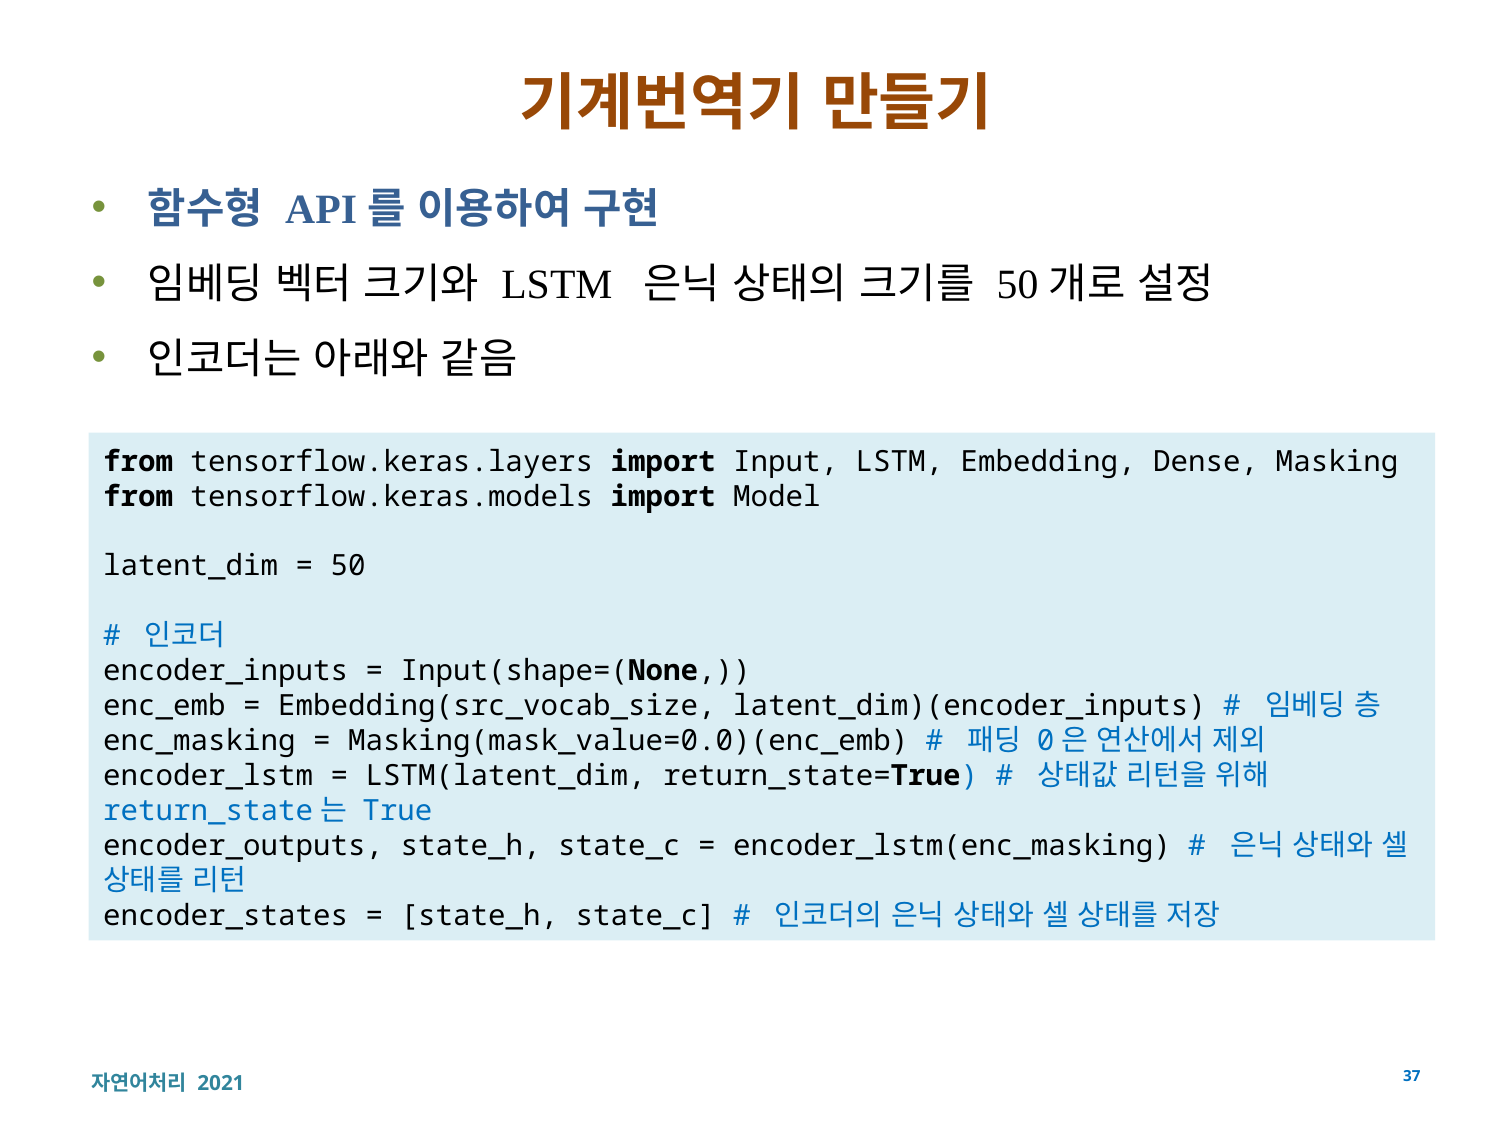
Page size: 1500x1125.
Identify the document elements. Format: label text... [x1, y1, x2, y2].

text_box from tensorflow.keras.layers import Input, LSTM, Embedding, Dense, Masking from tensorflow.keras.models import Model latent_dim = 50 # 인코더 encoder_inputs = Input(shape=(None,)) enc_emb = Embedding(src_vocab_size, latent_dim)(encoder_inputs) # 임베딩 층 enc_masking = Masking(mask_value=0.0)(enc_emb) # 패딩 0은 연산에서 제외 encoder_lstm = LSTM(latent_dim, return_state=True) # 상태값 리턴을 위해 return_state는 True encoder_outputs, state_h, state_c = encoder_lstm(enc_masking) # 은닉 상태와 셀 상태를 리턴 encoder_states = [state_h, state_c] # 인코더의 은닉 상태와 셀 상태를 저장 [88, 432, 1436, 941]
text_box [64, 326, 1400, 882]
list 함수형 API를 이용하여 구현 임베딩 벡터 크기와 LSTM 은닉 상태의 크기를 50개로 설정 인코더는 아래와 같음 [76, 148, 1448, 374]
title 기계번역기 만들기 [76, 54, 1437, 145]
